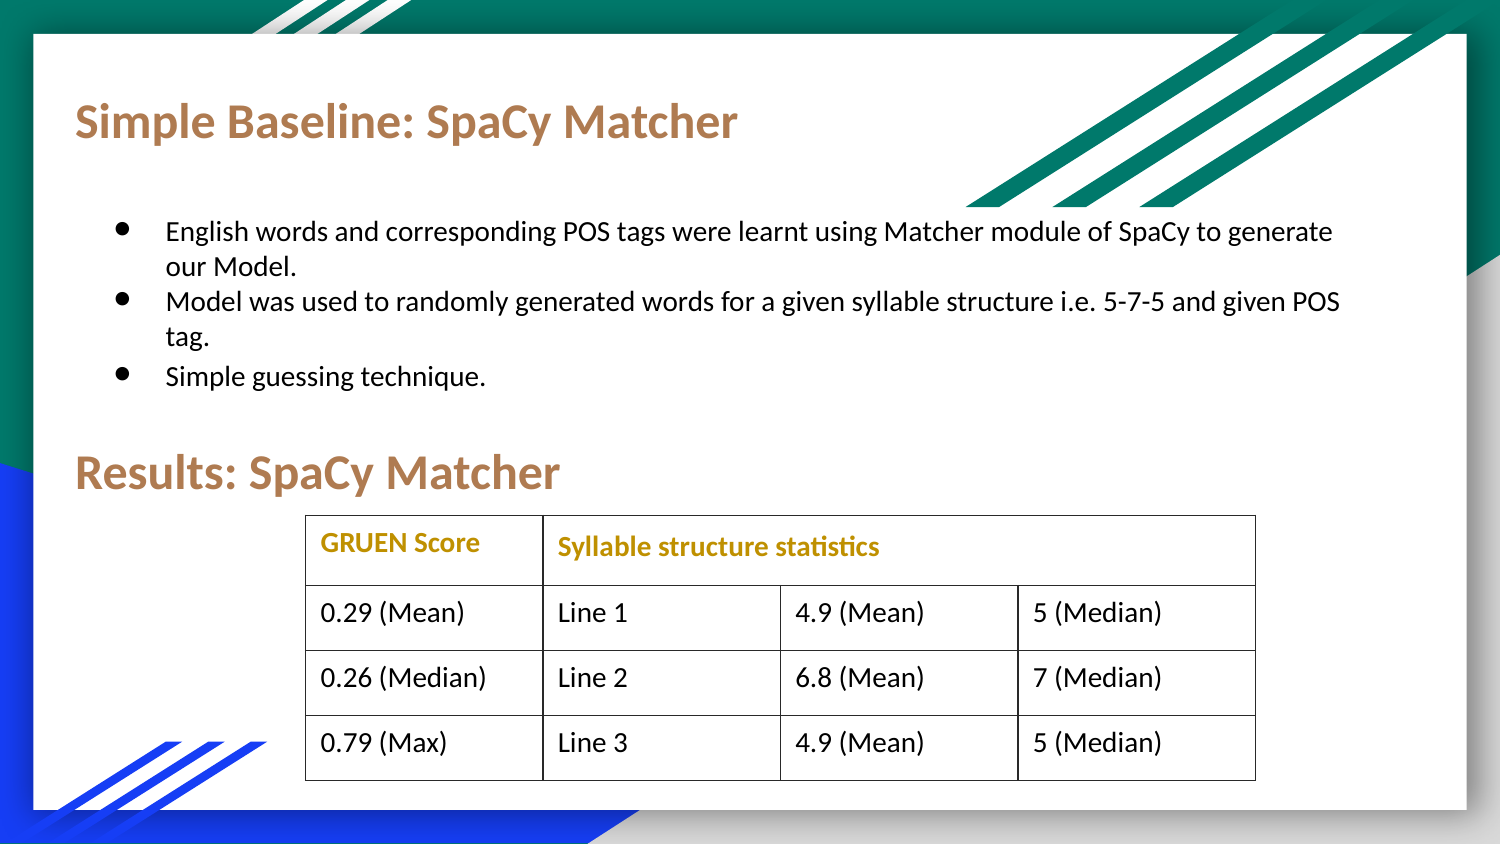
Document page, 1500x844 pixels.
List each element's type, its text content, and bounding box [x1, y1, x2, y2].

table_cell 0.29 (Mean) [306, 586, 542, 650]
table_cell 4.9 (Mean) [781, 586, 1017, 650]
table_cell Line 2 [544, 651, 780, 715]
table_header GRUEN Score [306, 516, 542, 585]
text_box Simple Baseline: SpaCy Matcher [60, 73, 1178, 164]
table_cell 0.79 (Max) [306, 716, 542, 780]
table_cell Line 1 [544, 586, 780, 650]
table_header Syllable structure statistics [544, 516, 1255, 585]
table_cell 5 (Median) [1019, 586, 1255, 650]
text_box Results: SpaCy Matcher [60, 424, 1178, 515]
table_cell 0.26 (Median) [306, 651, 542, 715]
table_cell 5 (Median) [1019, 716, 1255, 780]
table_cell 4.9 (Mean) [781, 716, 1017, 780]
table_cell 7 (Median) [1019, 651, 1255, 715]
table_cell Line 3 [544, 716, 780, 780]
table_cell 6.8 (Mean) [781, 651, 1017, 715]
text_box English words and corresponding POS tags were learnt using Matcher module of SpaCy to generate our Model. Model was used to randomly generated words for a given syllable structure i.e. 5-7-5 and given POS tag. Simple guessing technique. [75, 154, 1368, 408]
